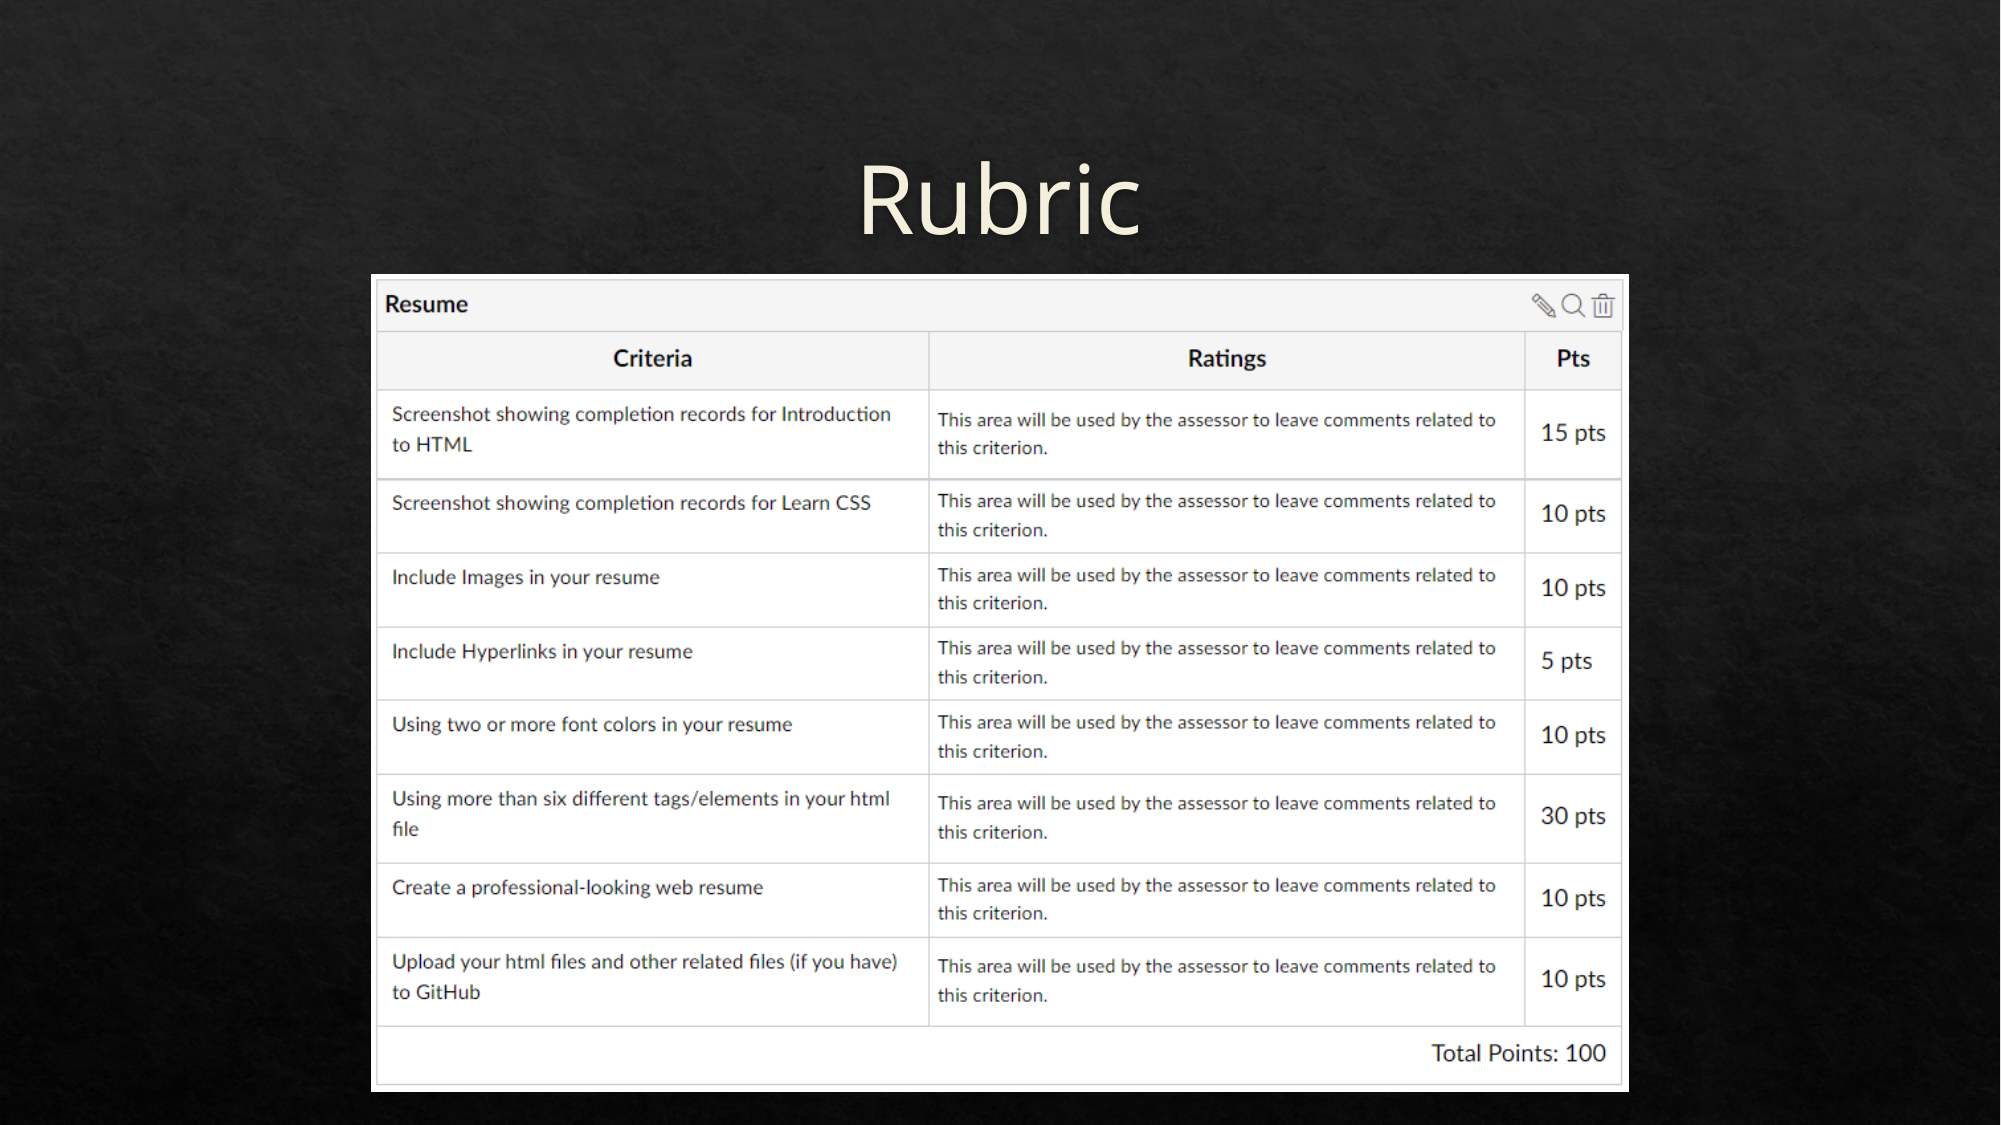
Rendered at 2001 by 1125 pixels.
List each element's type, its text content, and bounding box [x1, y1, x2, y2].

picture [371, 274, 1629, 1092]
title Rubric [149, 99, 1849, 307]
